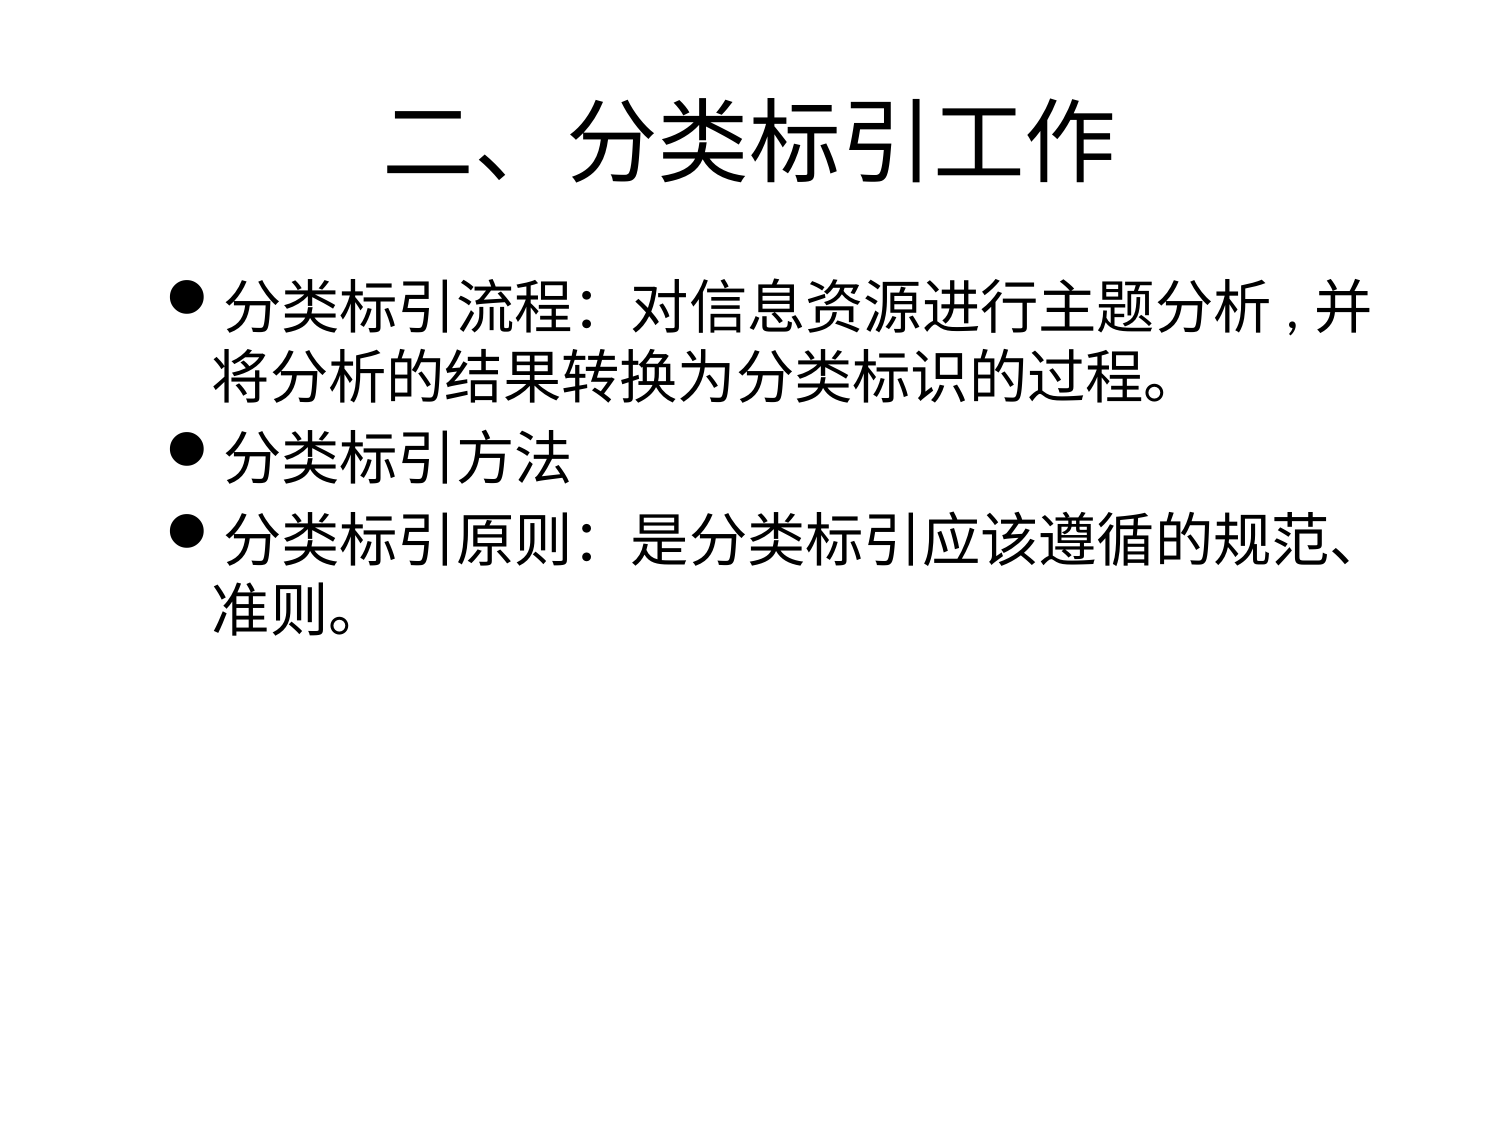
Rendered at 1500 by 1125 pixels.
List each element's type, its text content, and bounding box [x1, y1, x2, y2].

list 分类标引流程：对信息资源进行主题分析,并将分析的结果转换为分类标识的过程。 分类标引方法 分类标引原则：是分类标引应该遵循的规范、准则。 [75, 262, 1425, 1005]
title 二、分类标引工作 [75, 45, 1425, 233]
